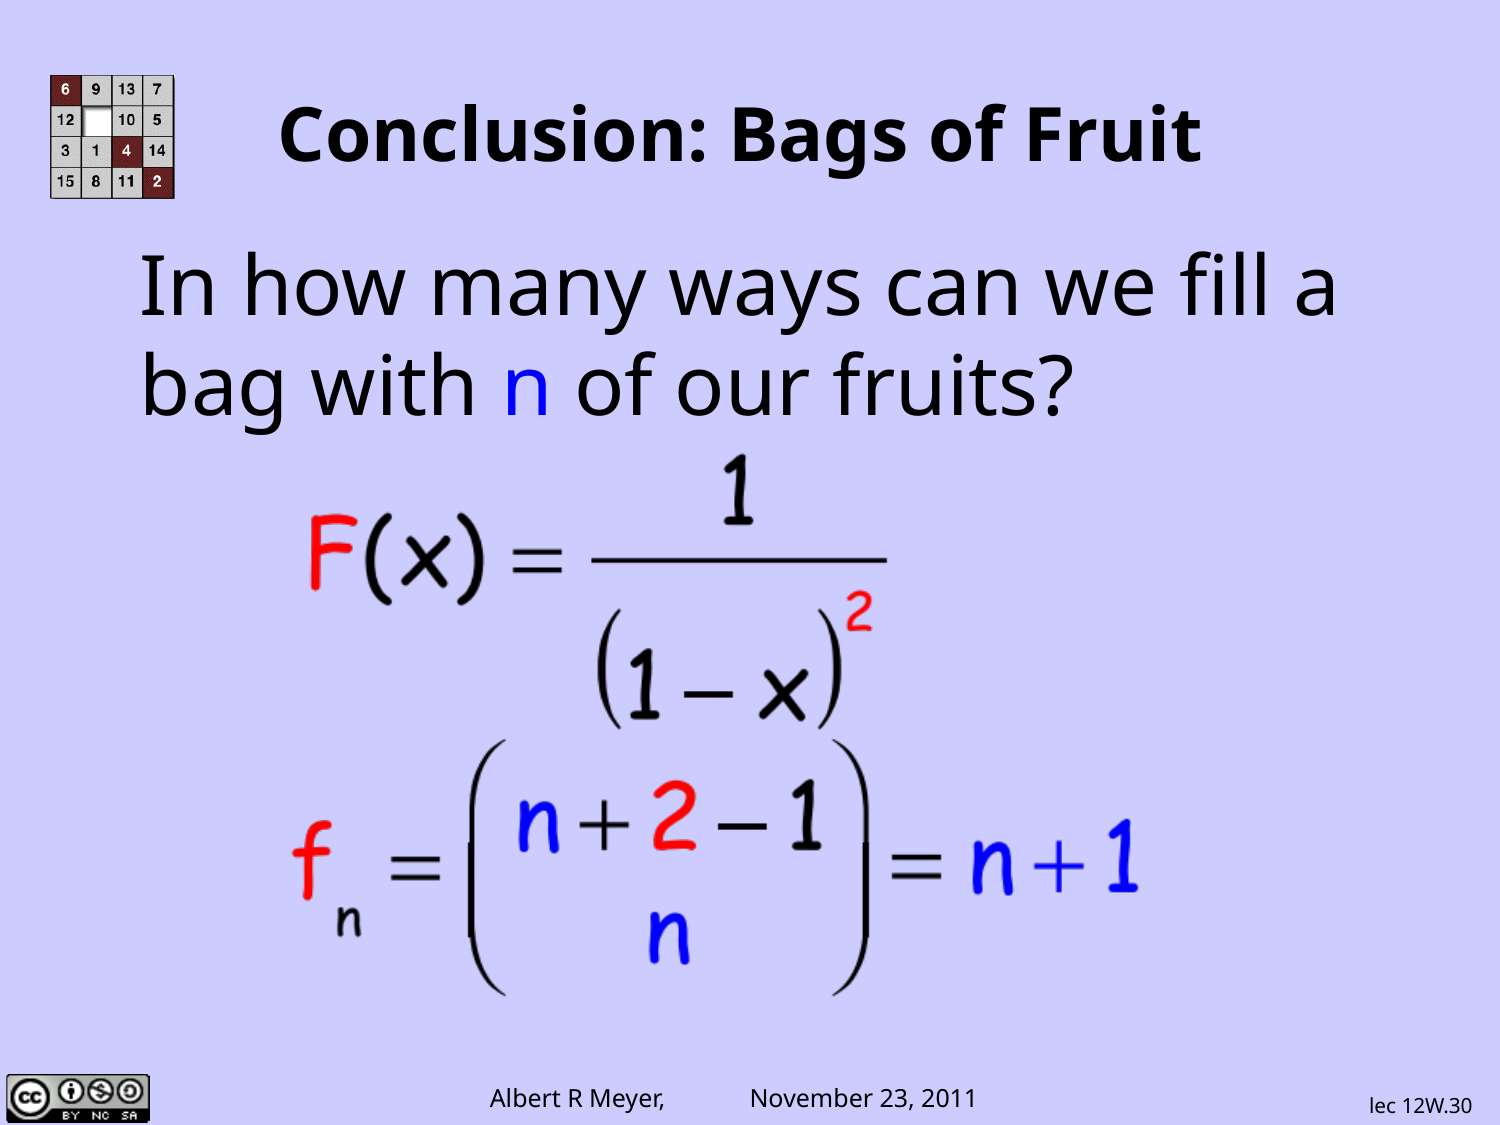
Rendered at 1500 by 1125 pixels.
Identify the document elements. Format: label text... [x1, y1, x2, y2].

picture [6, 1074, 150, 1123]
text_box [289, 735, 872, 999]
picture [50, 75, 175, 199]
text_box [306, 417, 889, 733]
text_box In how many ways can we fill a bag with n of our fruits? [125, 224, 1375, 440]
slide_number lec 12W.30 [1049, 1084, 1488, 1125]
title Conclusion: Bags of Fruit [262, 37, 1500, 226]
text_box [889, 815, 1140, 896]
